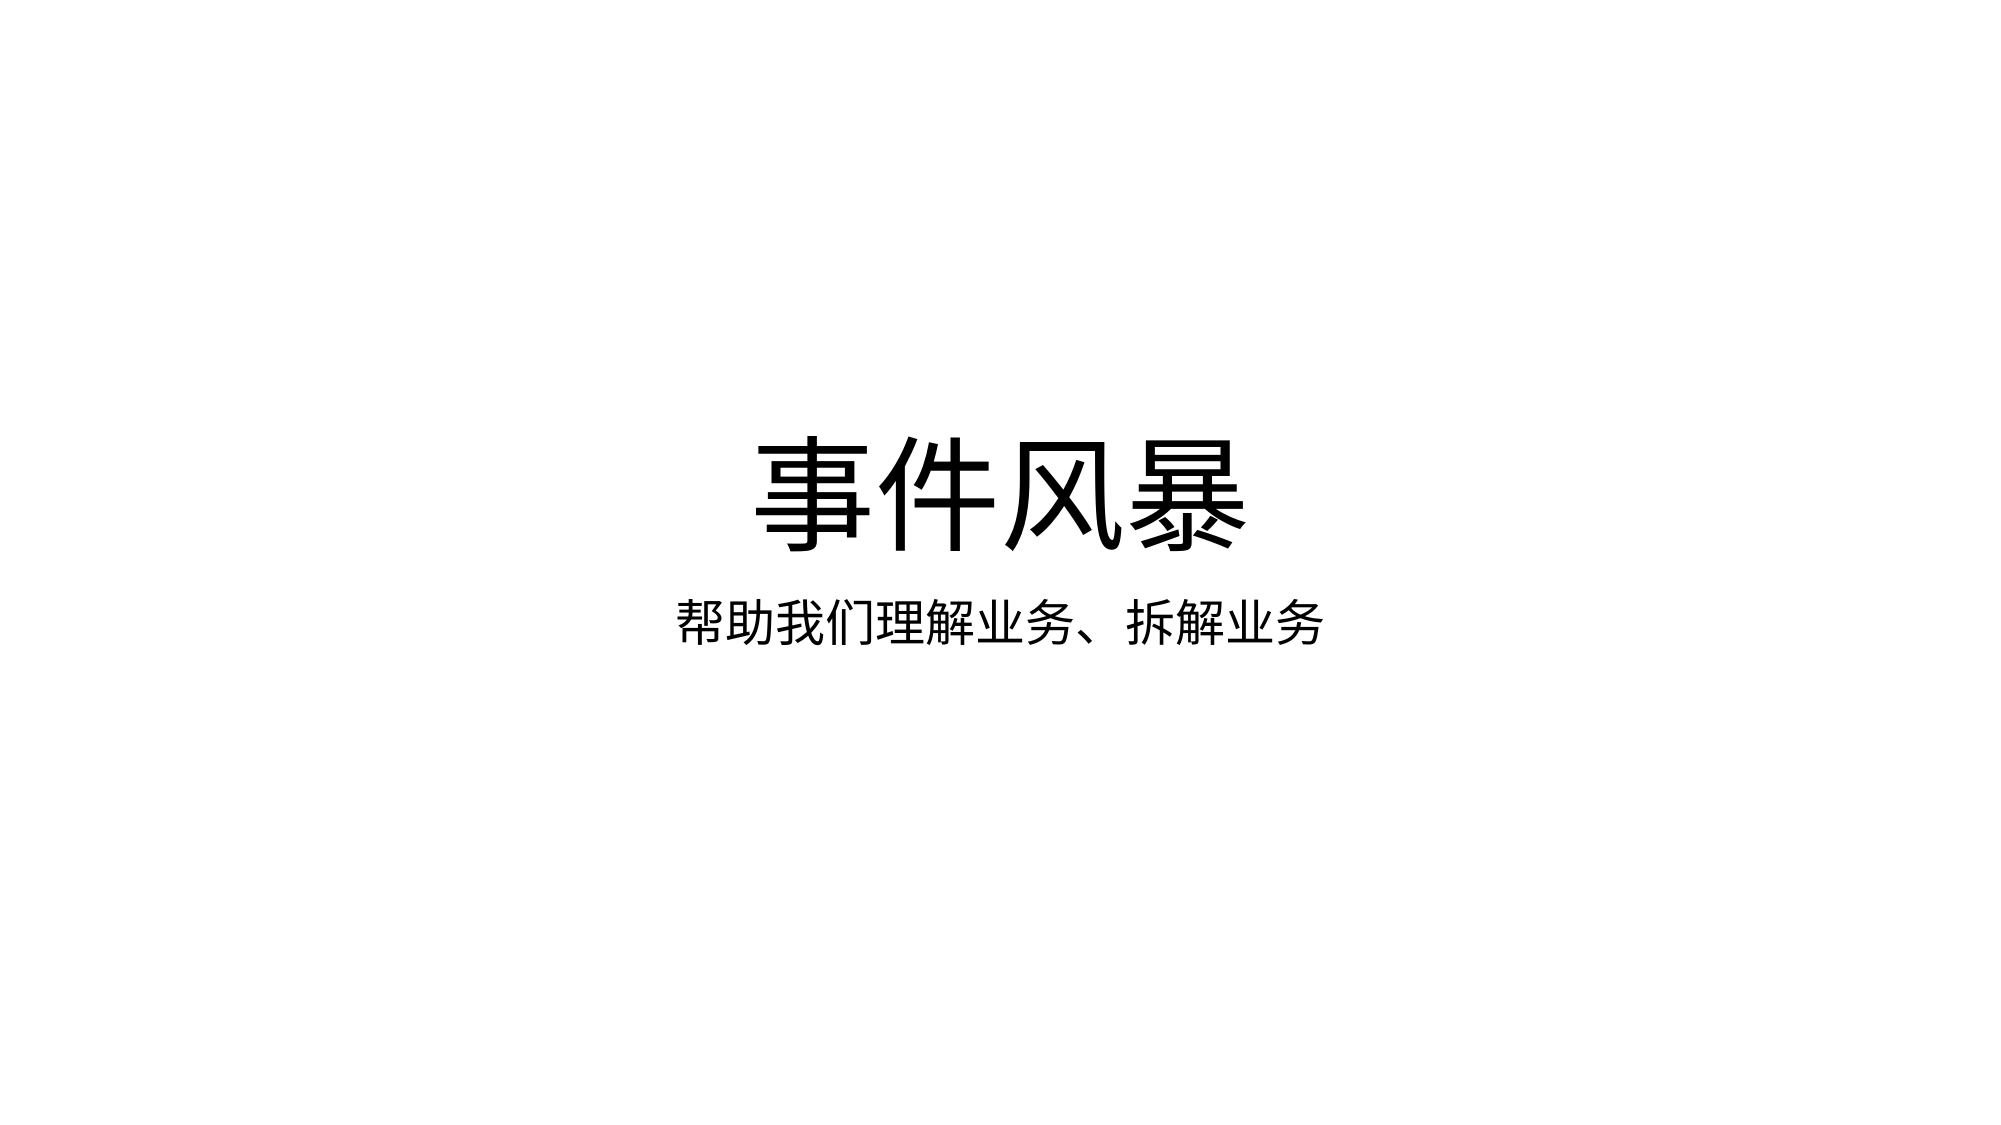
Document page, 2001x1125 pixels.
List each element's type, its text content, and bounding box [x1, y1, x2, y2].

title 事件风暴 [249, 184, 1750, 576]
subtitle 帮助我们理解业务、拆解业务 [249, 590, 1750, 863]
